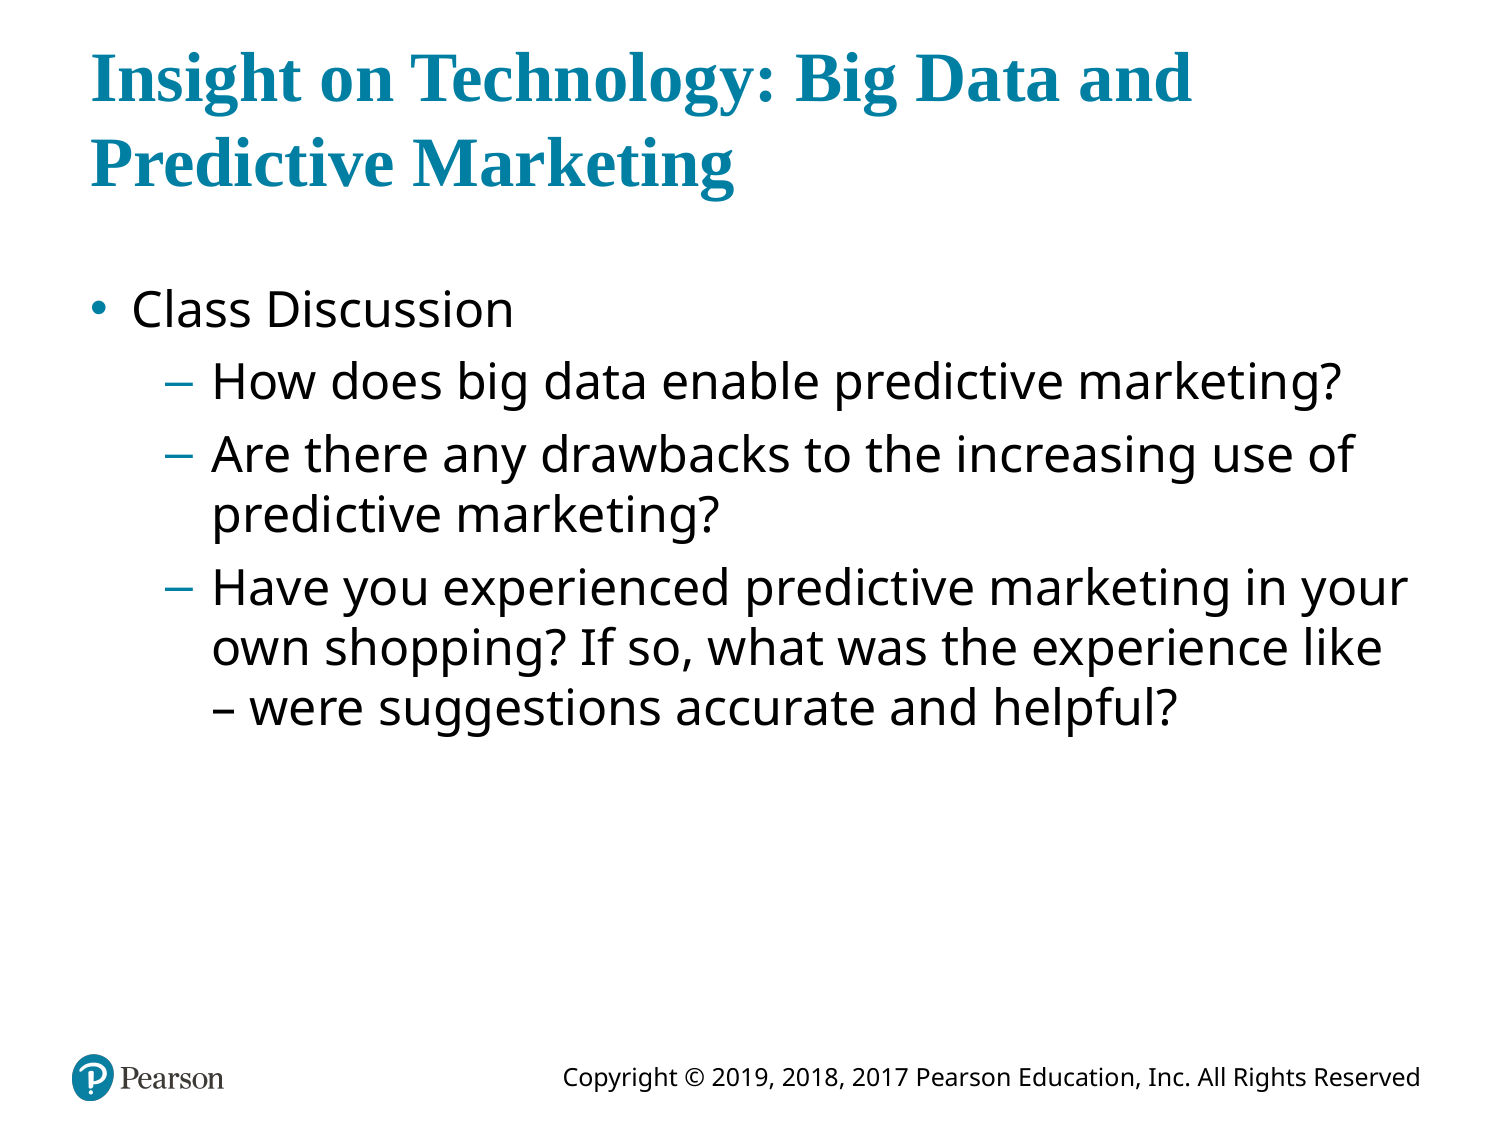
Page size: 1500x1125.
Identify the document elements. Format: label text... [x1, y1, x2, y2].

title Insight on Technology: Big Data and Predictive Marketing [75, 35, 1425, 216]
picture [80, 1063, 106, 1088]
picture [98, 1054, 224, 1101]
picture [72, 1087, 83, 1101]
list Class Discussion How does big data enable predictive marketing? Are there any drawbacks to the increasing use of predictive marketing? Have you experienced predictive marketing in your own shopping? If so, what was the experience like – were suggestions accurate and helpful? [75, 262, 1425, 755]
picture [72, 1054, 88, 1070]
